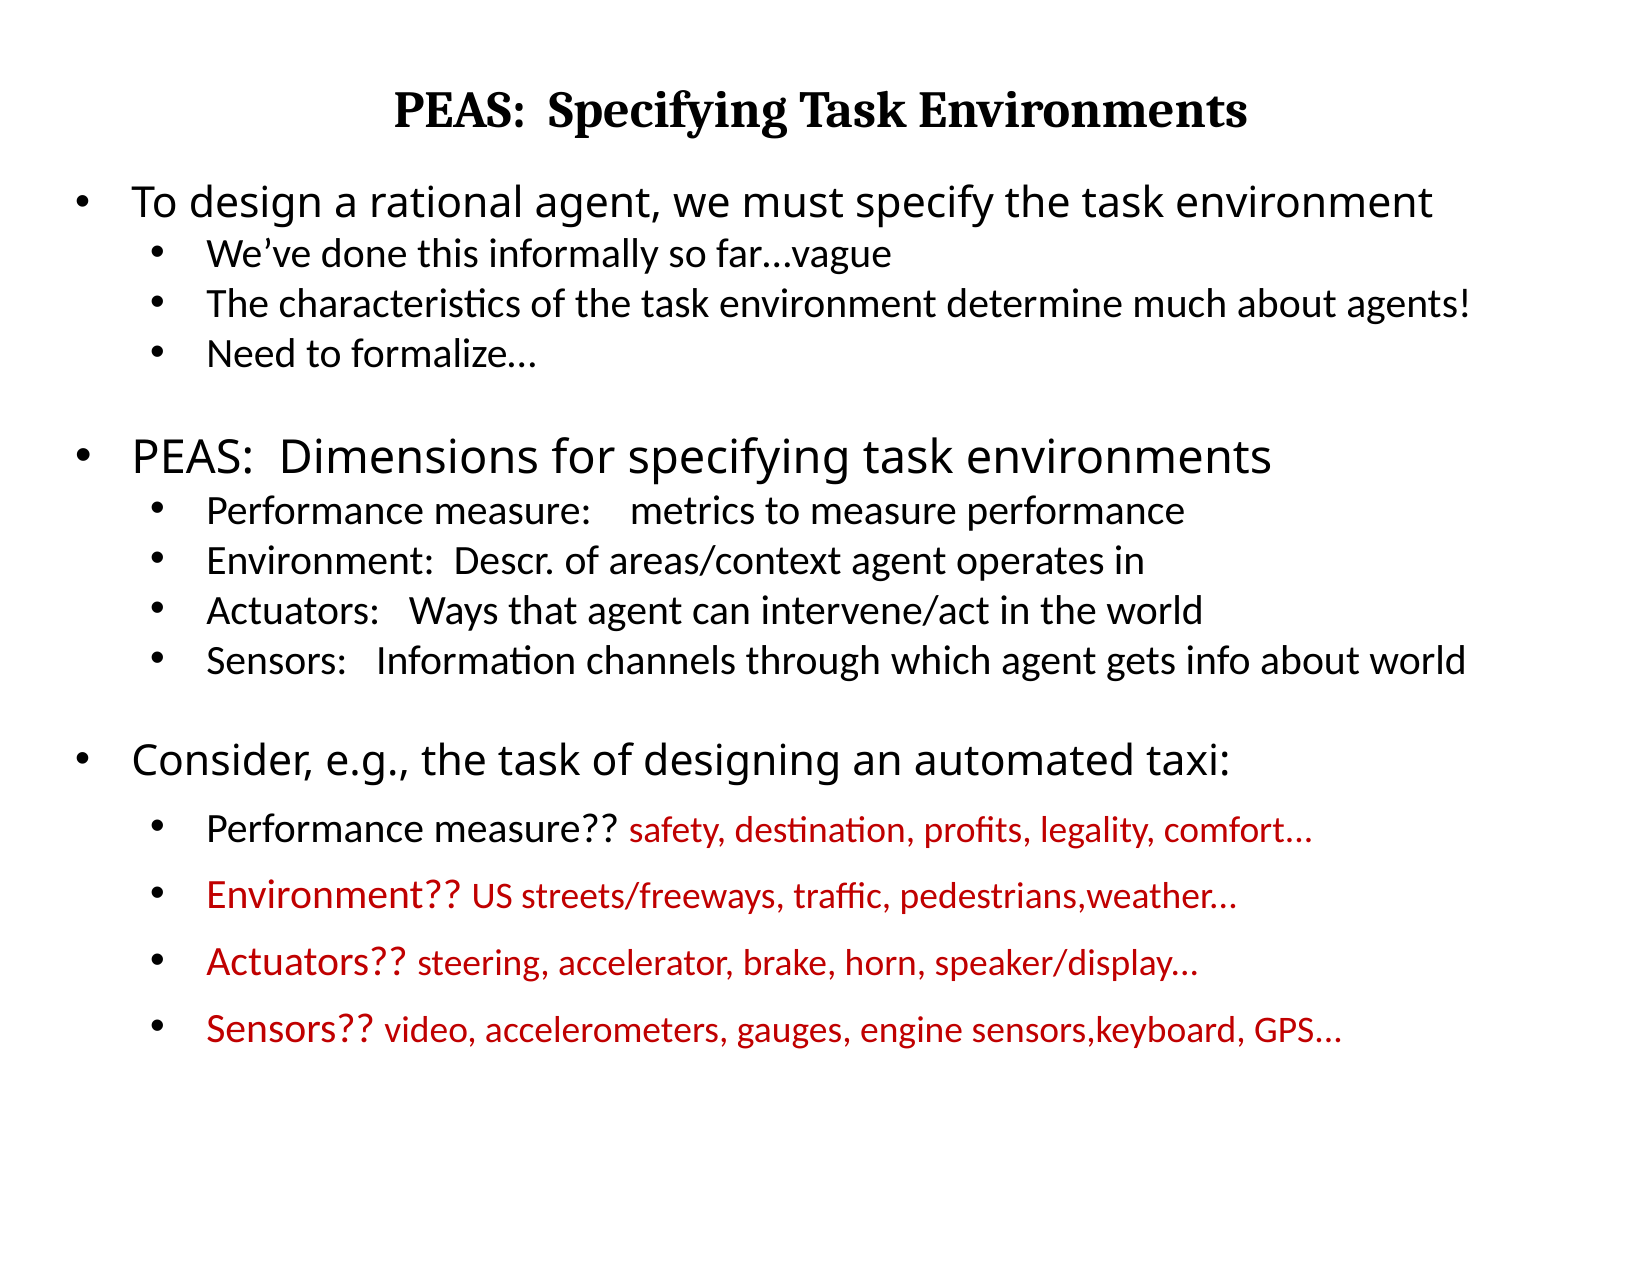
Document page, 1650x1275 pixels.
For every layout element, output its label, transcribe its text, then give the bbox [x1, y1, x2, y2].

text_box PEAS: Specifying Task Environments [187, 74, 1455, 138]
text_box To design a rational agent, we must specify the task environment We’ve done this informally so far…vague The characteristics of the task environment determine much about agents! Need to formalize… PEAS: Dimensions for specifying task environments Performance measure: metrics to measure performance Environment: Descr. of areas/context agent operates in Actuators: Ways that agent can intervene/act in the world Sensors: Information channels through which agent gets info about world Consider, e.g., the task of designing an automated taxi: Performance measure?? safety, destination, profits, legality, comfort... Environment?? US streets/freeways, traffic, pedestrians,weather... Actuators?? steering, accelerator, brake, horn, speaker/display... Sensors?? video, accelerometers, gauges, engine sensors,keyboard, GPS... [74, 174, 1480, 1106]
